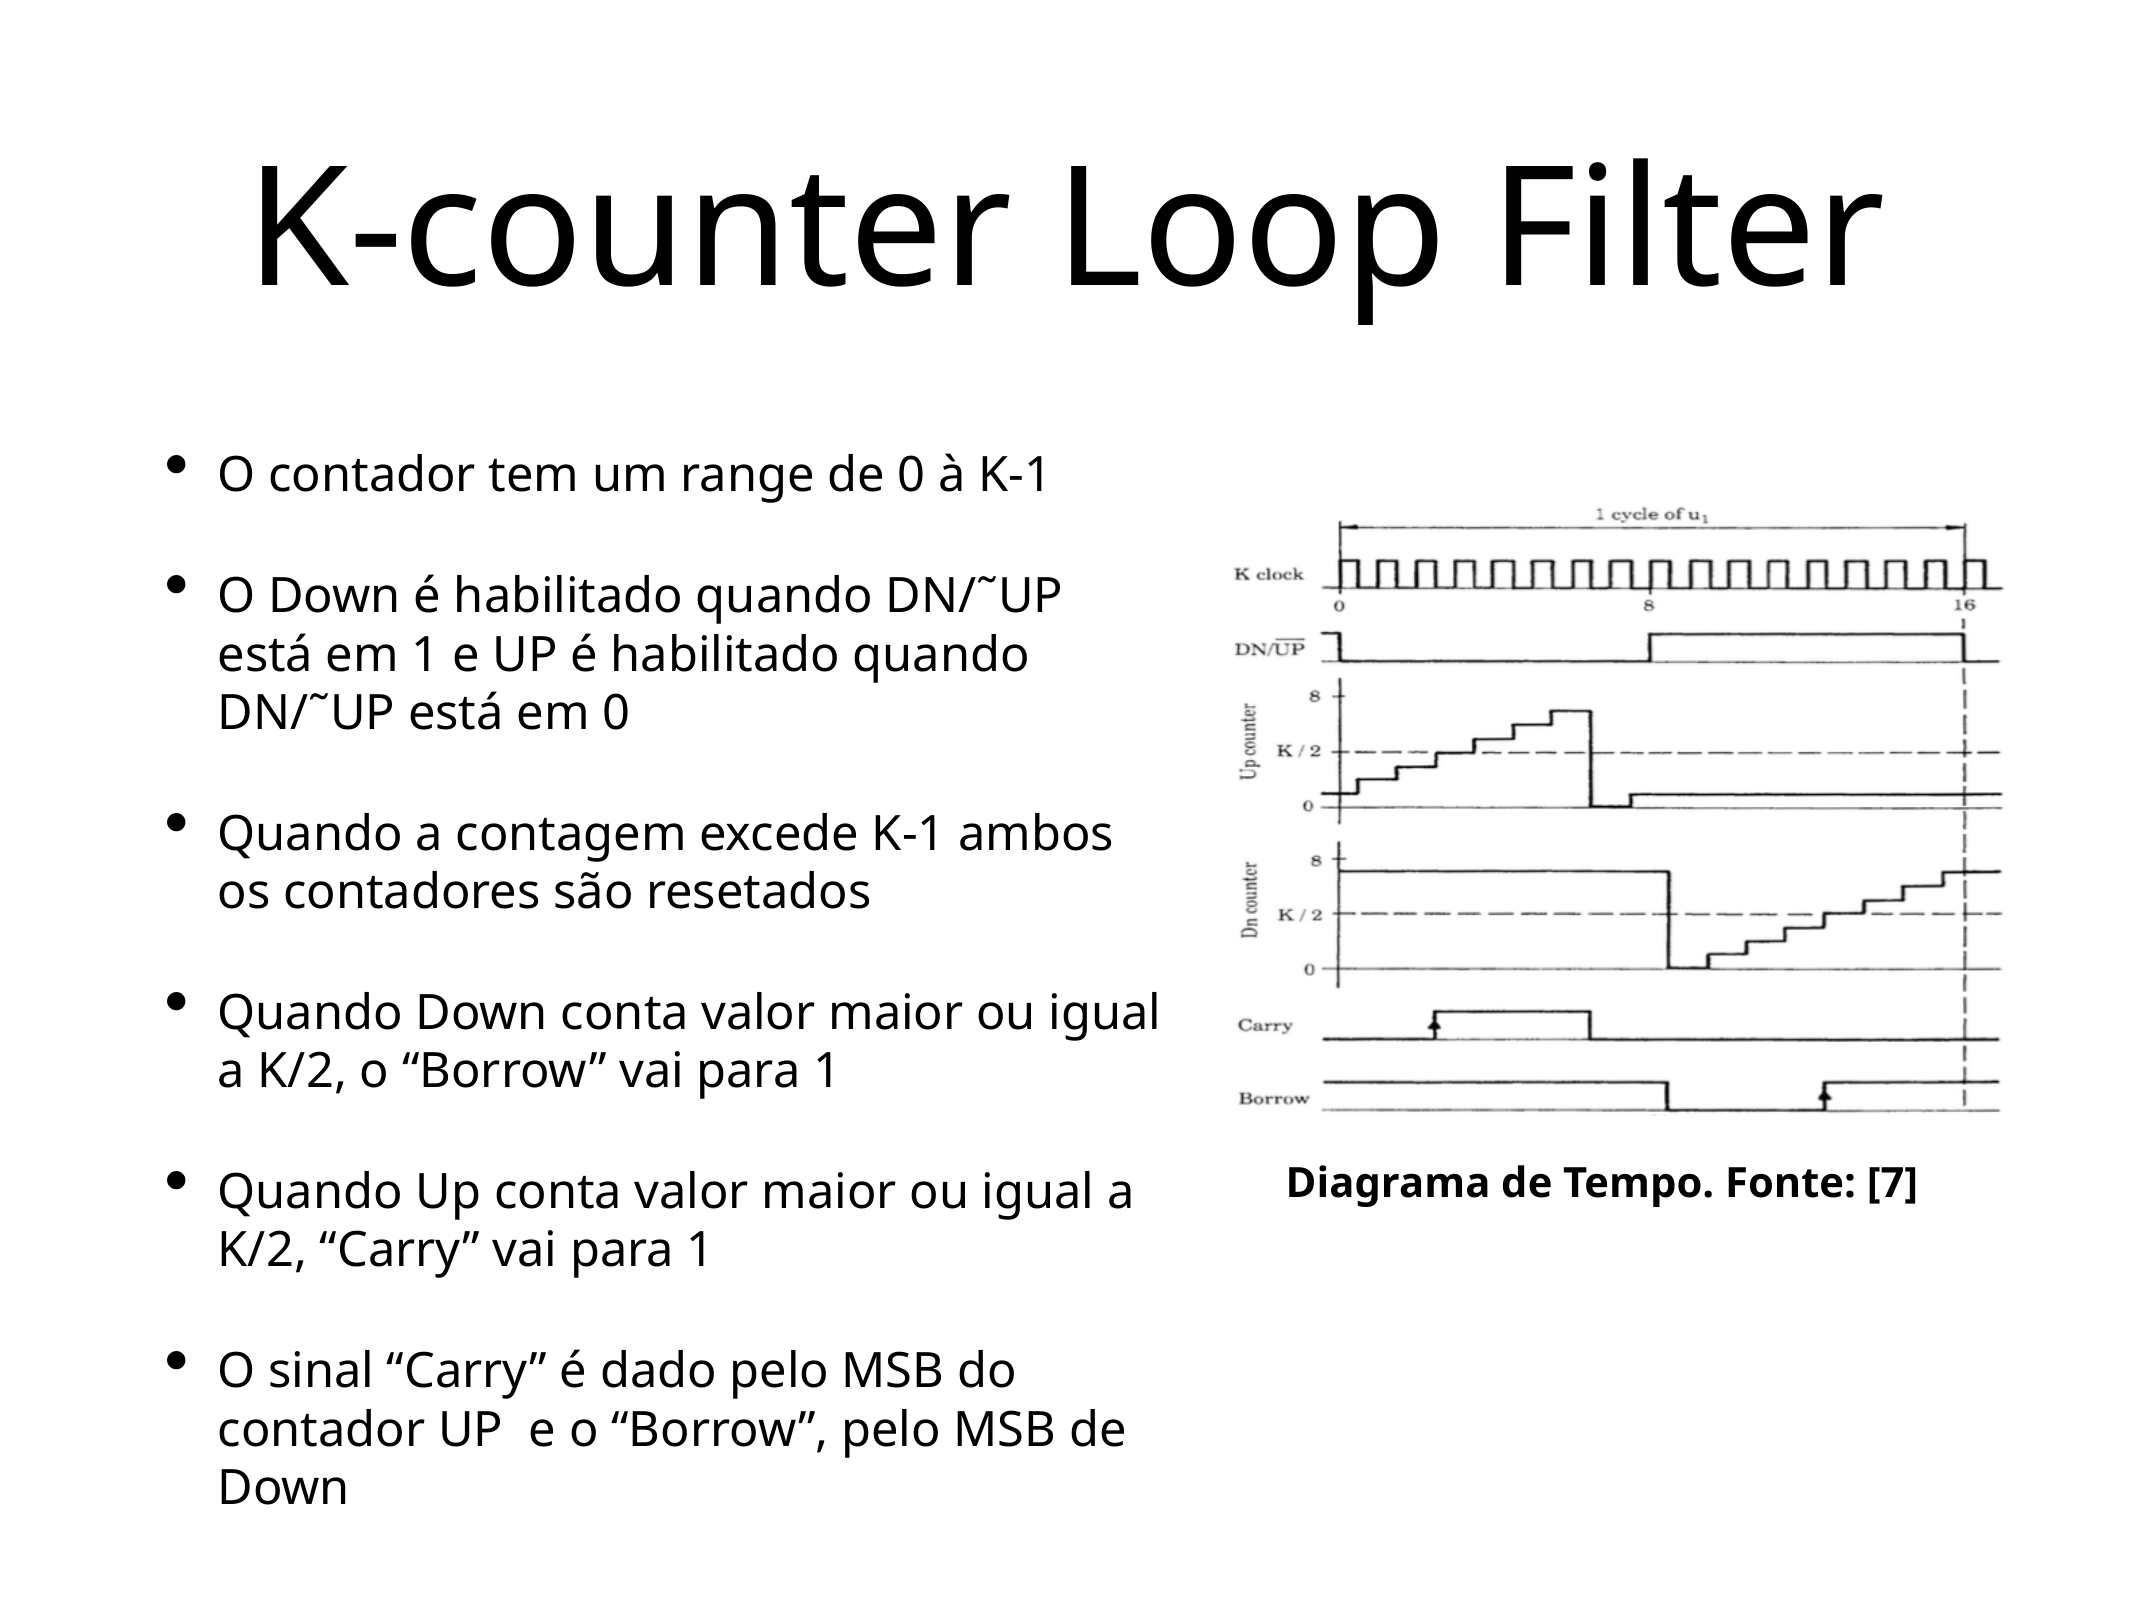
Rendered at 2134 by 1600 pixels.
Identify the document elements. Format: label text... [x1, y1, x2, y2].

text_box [1164, 484, 2040, 1219]
title K-counter Loop Filter [155, 41, 1978, 397]
list O contador tem um range de 0 à K-1 O Down é habilitado quando DN/˜UP está em 1 e UP é habilitado quando DN/˜UP está em 0 Quando a contagem excede K-1 ambos os contadores são resetados Quando Down conta valor maior ou igual a K/2, o “Borrow” vai para 1 Quando Up conta valor maior ou igual a K/2, “Carry” vai para 1 O sinal “Carry” é dado pelo MSB do contador UP e o “Borrow”, pelo MSB de Down [155, 424, 1172, 1533]
